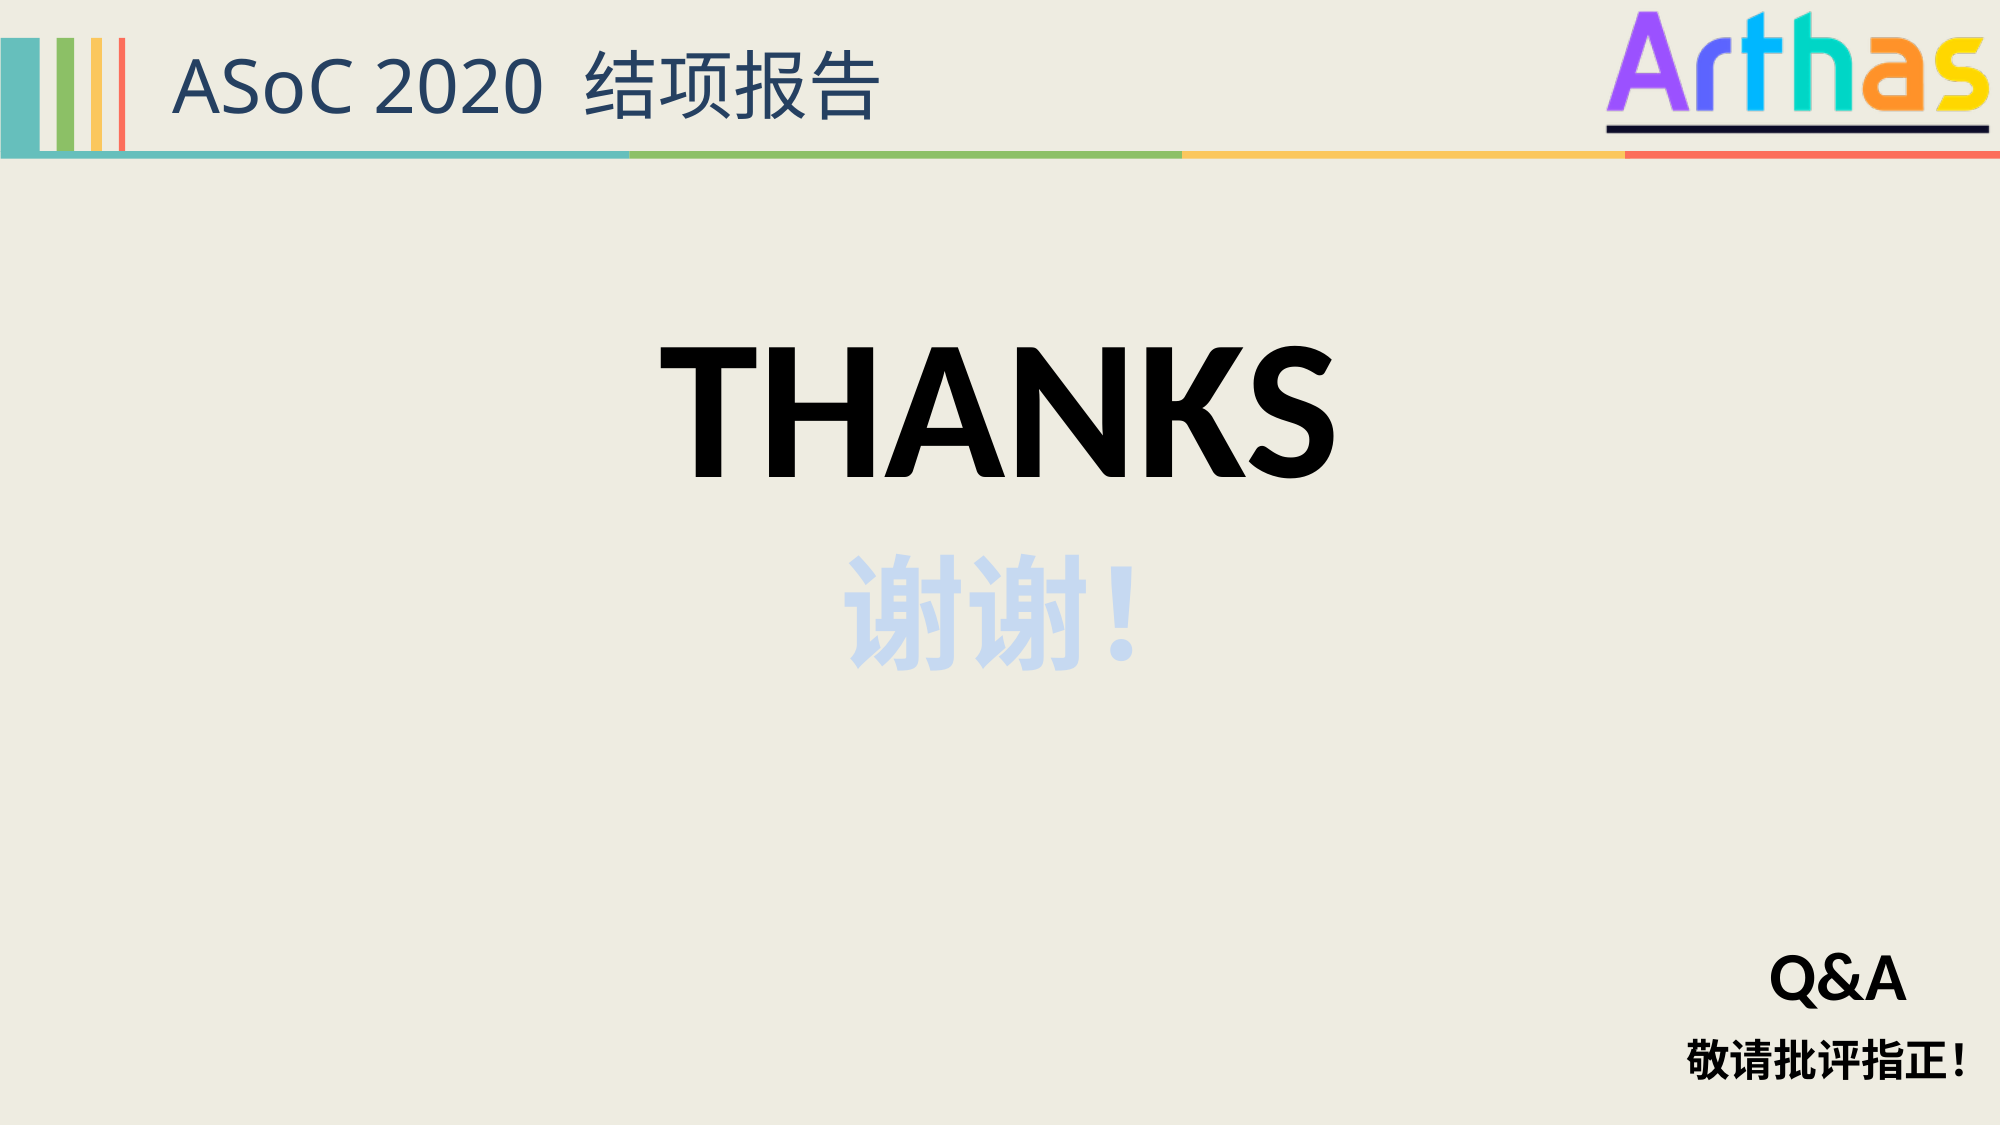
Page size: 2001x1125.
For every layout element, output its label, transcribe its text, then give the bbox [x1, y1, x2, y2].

text_box 谢谢！ [825, 527, 1231, 693]
text_box 敬请批评指正！ [1670, 1025, 2001, 1093]
text_box THANKS [529, 270, 1472, 526]
text_box Q&A [1679, 924, 1923, 1022]
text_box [0, 150, 2001, 159]
picture [1602, 8, 1994, 137]
text_box ASoC 2020 结项报告 [157, 30, 924, 136]
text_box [0, 37, 126, 149]
